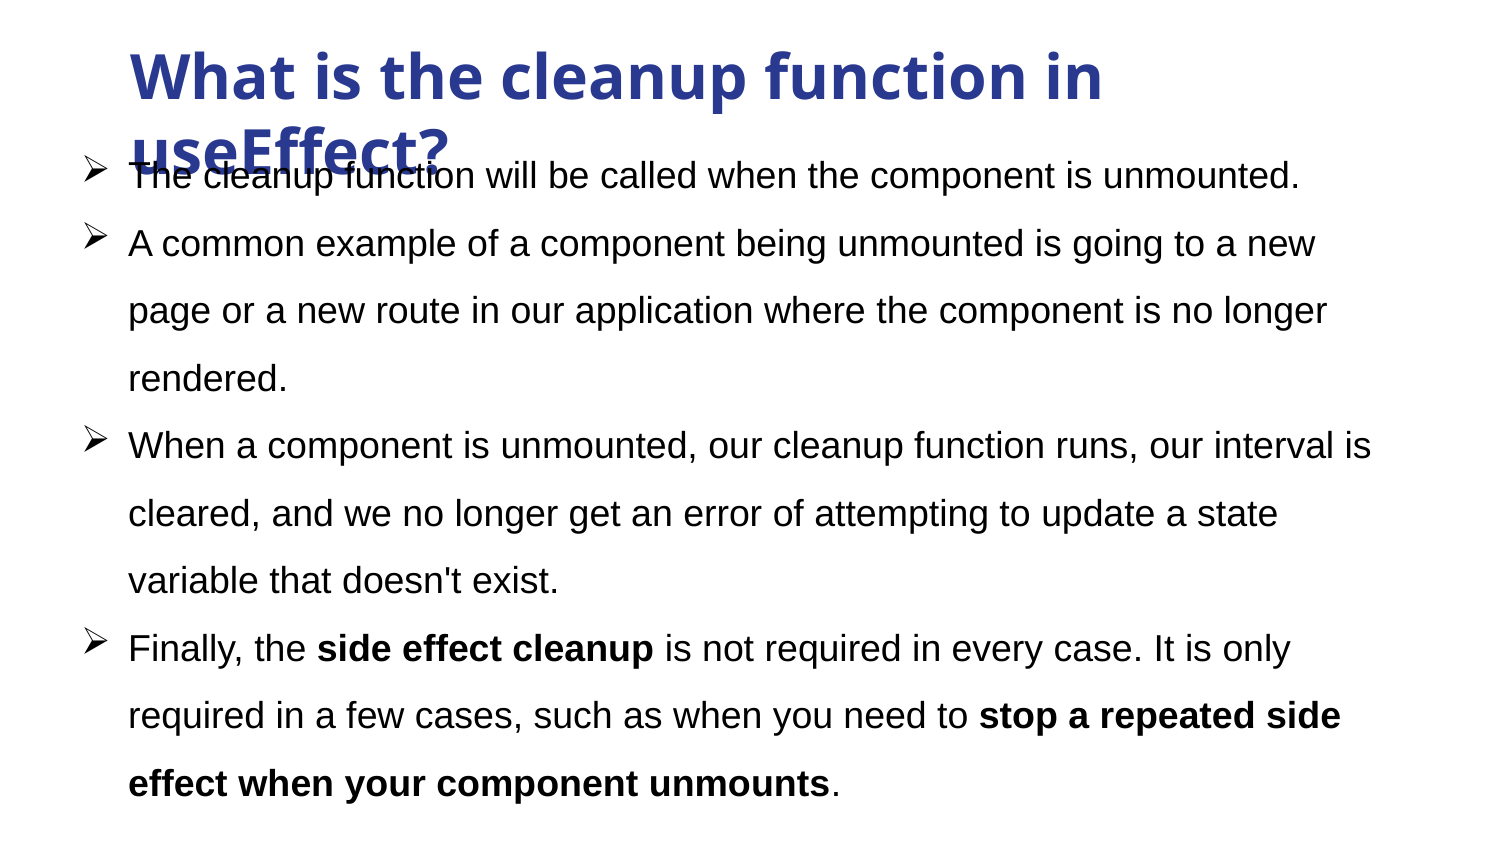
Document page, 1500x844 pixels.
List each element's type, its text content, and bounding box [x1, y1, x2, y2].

title What is the cleanup function in useEffect? [115, 21, 1442, 122]
text_box The cleanup function will be called when the component is unmounted. A common example of a component being unmounted is going to a new page or a new route in our application where the component is no longer rendered. When a component is unmounted, our cleanup function runs, our interval is cleared, and we no longer get an error of attempting to update a state variable that doesn't exist. Finally, the side effect cleanup is not required in every case. It is only required in a few cases, such as when you need to stop a repeated side effect when your component unmounts. [66, 121, 1414, 812]
